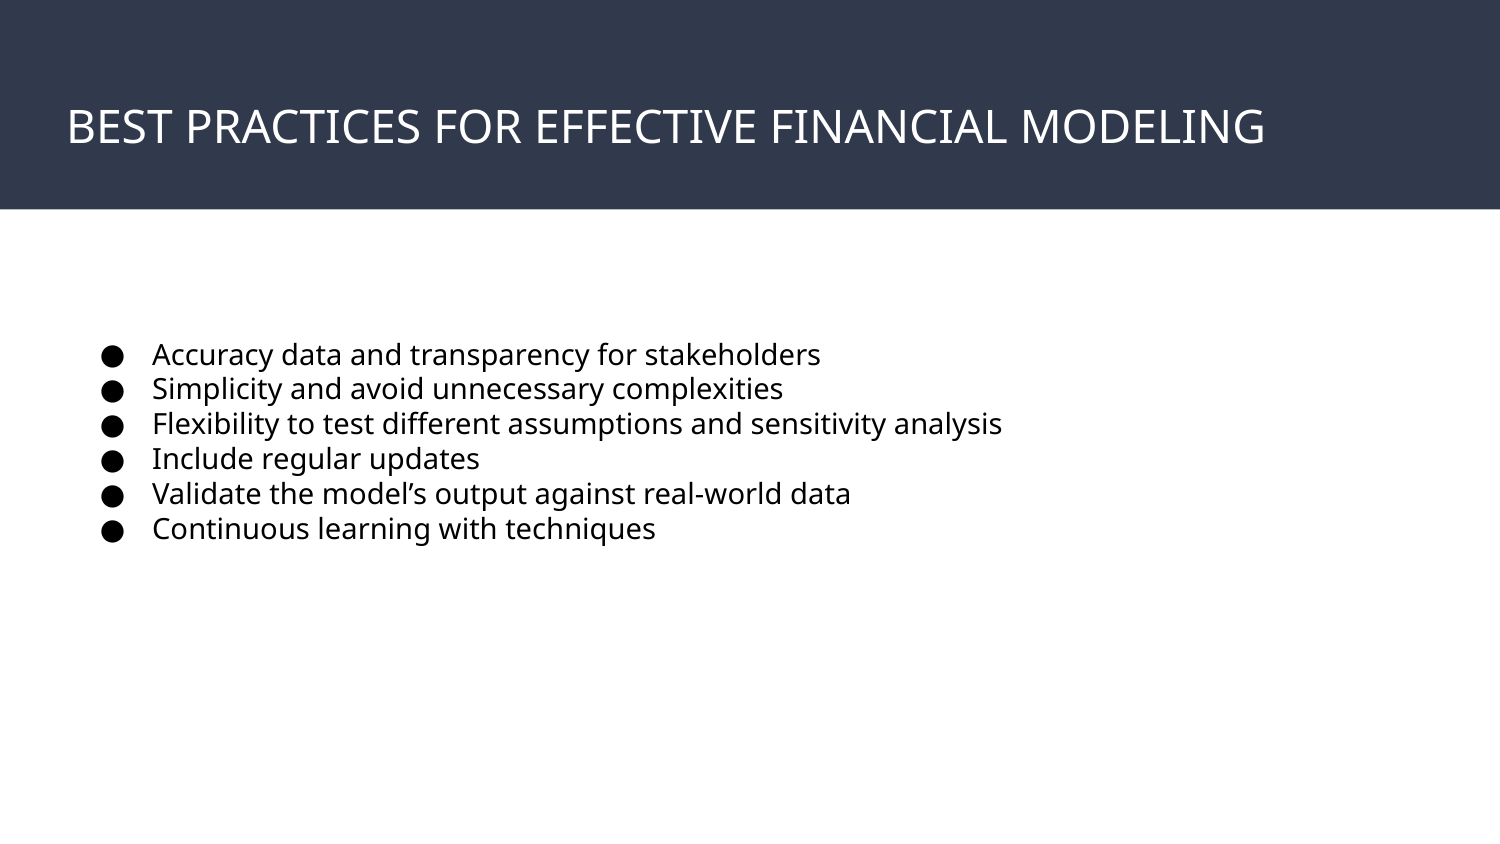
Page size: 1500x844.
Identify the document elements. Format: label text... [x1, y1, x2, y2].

text_box Accuracy data and transparency for stakeholders Simplicity and avoid unnecessary complexities Flexibility to test different assumptions and sensitivity analysis Include regular updates Validate the model’s output against real-world data Continuous learning with techniques [62, 319, 1379, 562]
title BEST PRACTICES FOR EFFECTIVE FINANCIAL MODELING [51, 82, 1449, 185]
